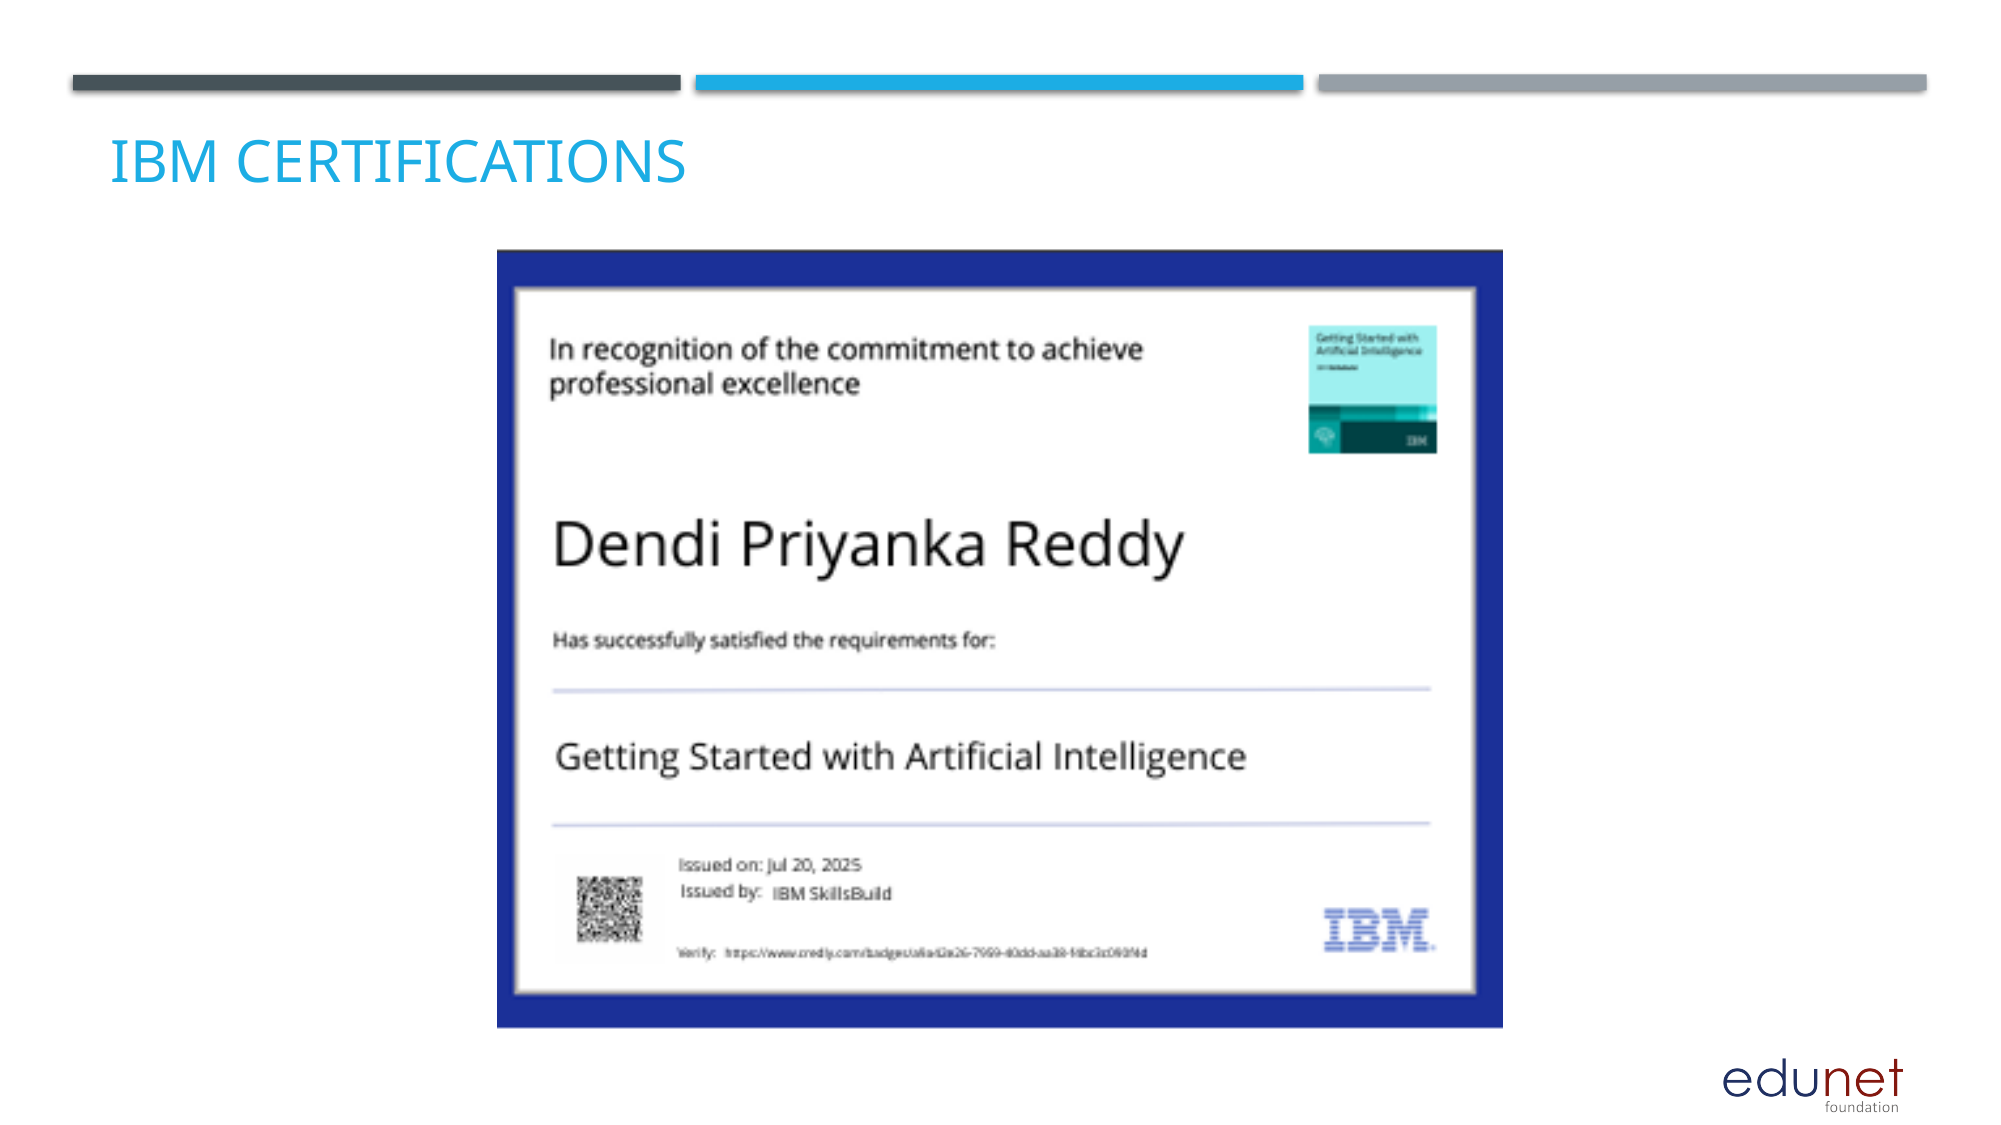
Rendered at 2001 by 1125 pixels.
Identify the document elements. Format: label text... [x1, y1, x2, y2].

picture [1719, 1056, 1905, 1116]
picture [496, 247, 1503, 1035]
title IBM Certifications [95, 115, 1905, 203]
